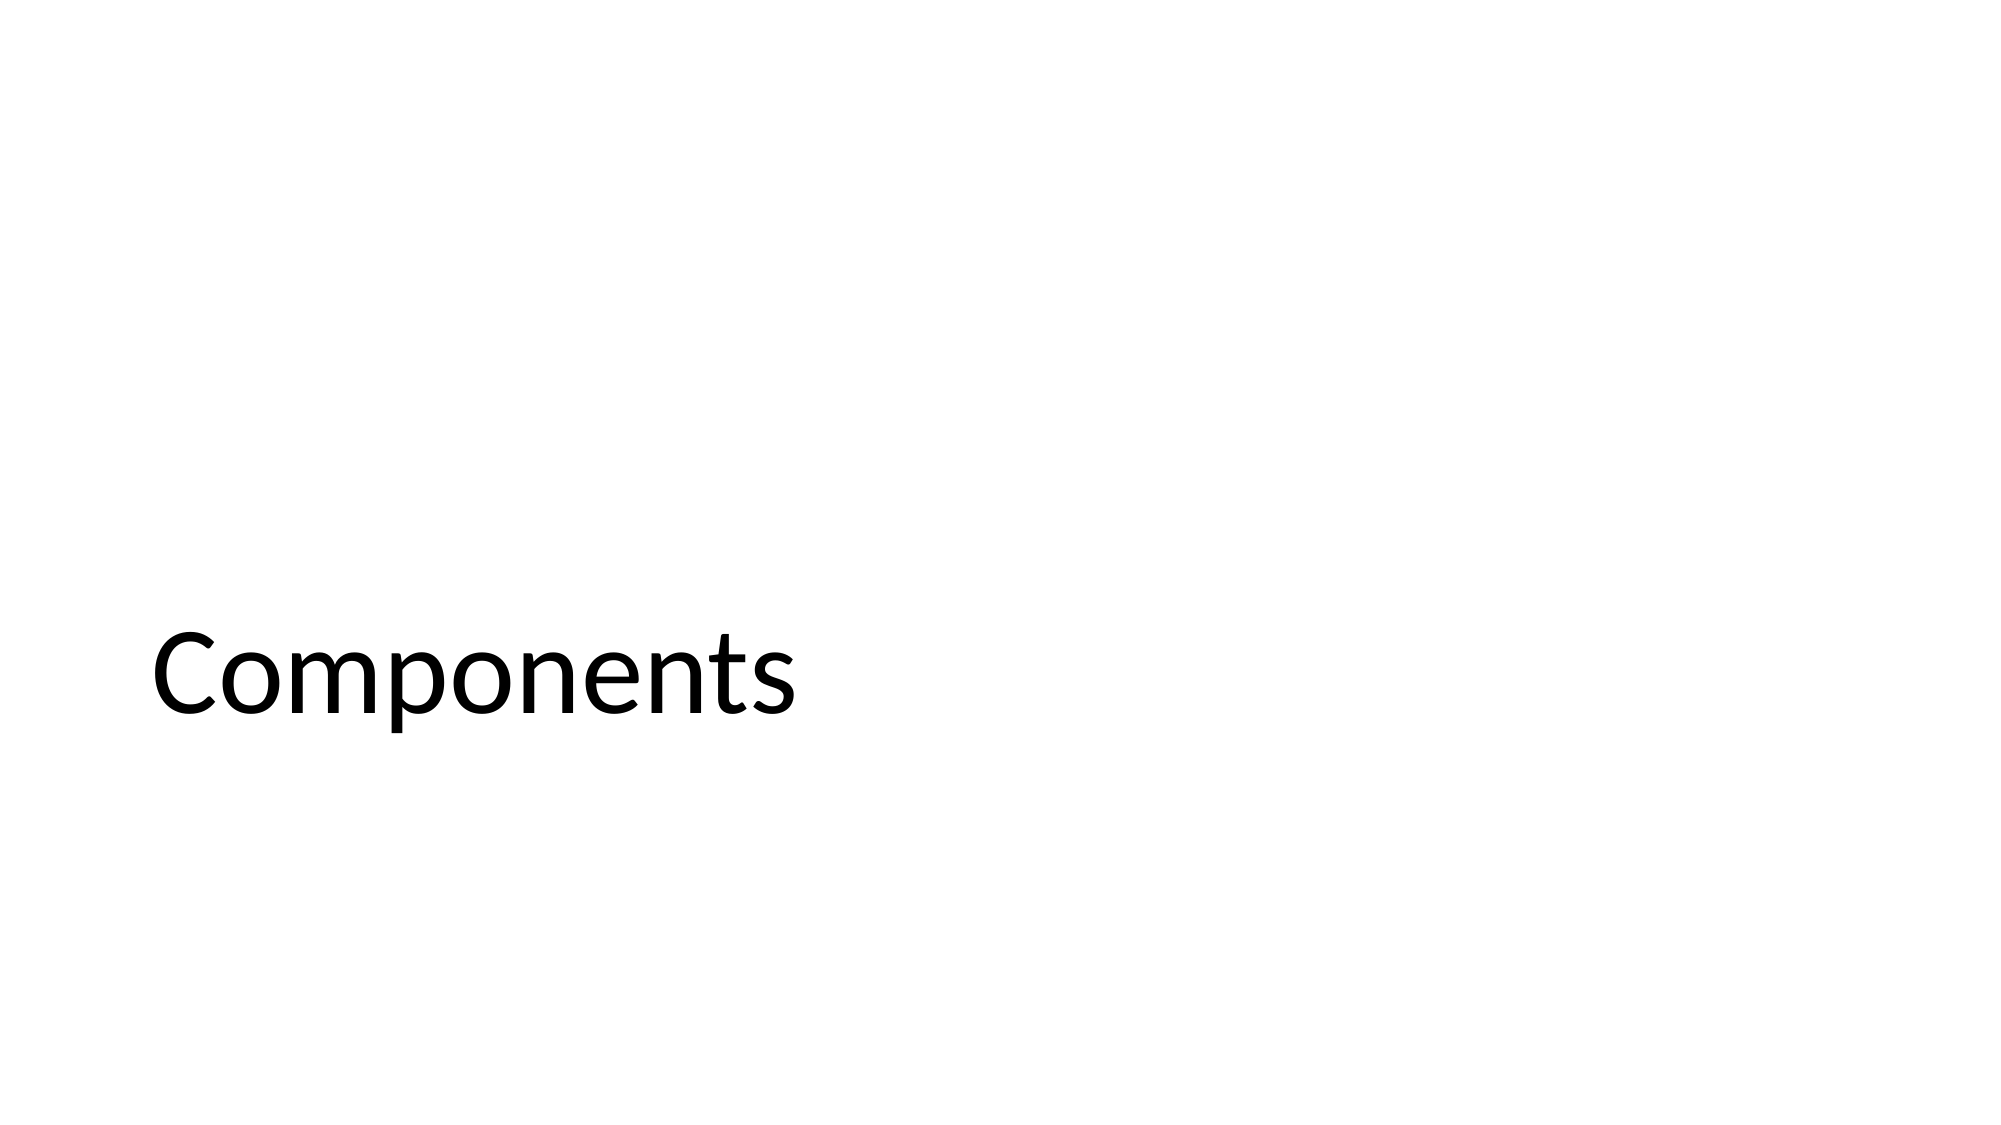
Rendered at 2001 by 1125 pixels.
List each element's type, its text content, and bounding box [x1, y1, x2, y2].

title Components [136, 280, 1862, 749]
